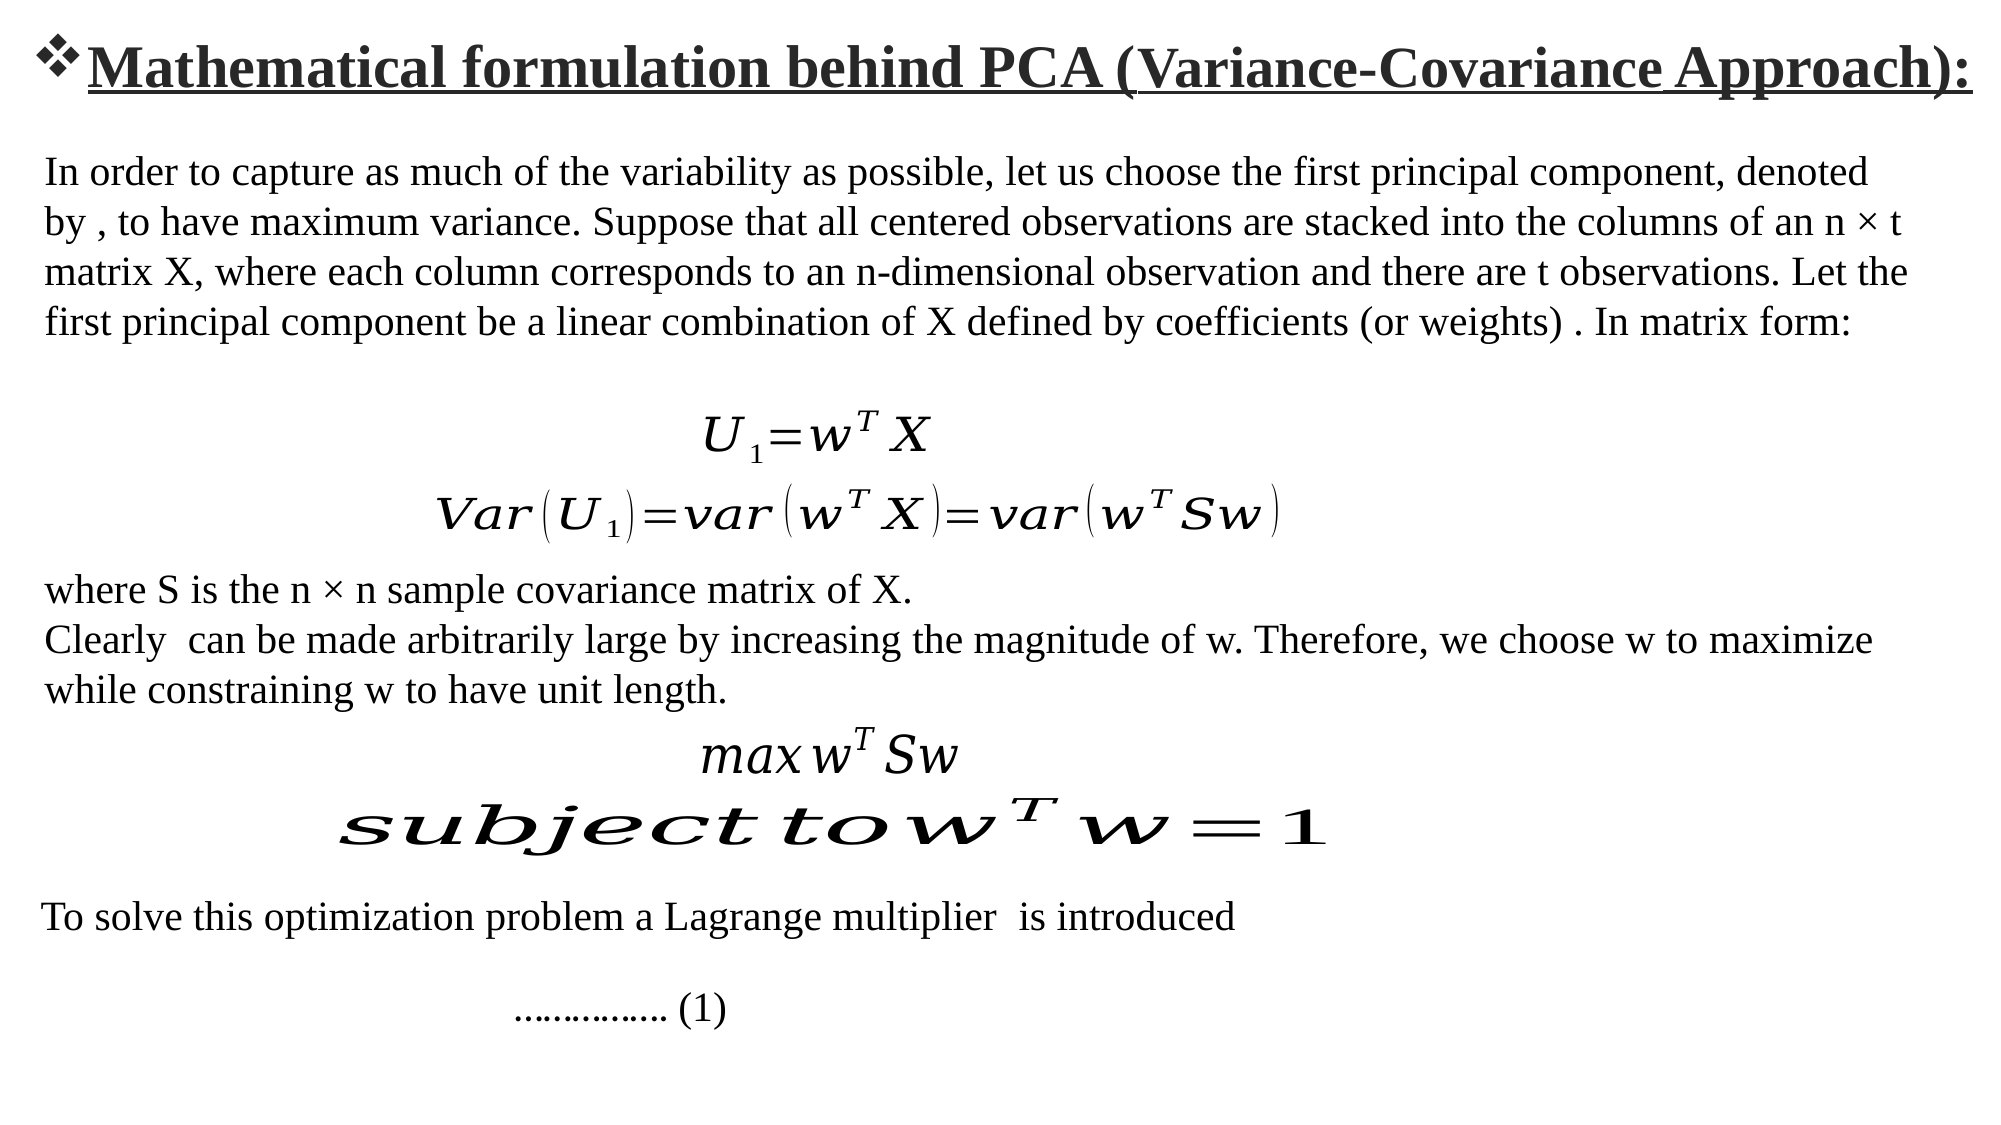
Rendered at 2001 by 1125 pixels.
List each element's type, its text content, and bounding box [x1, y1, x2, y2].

text_box Mathematical formulation behind PCA (Variance-Covariance Approach): [16, 19, 2000, 107]
